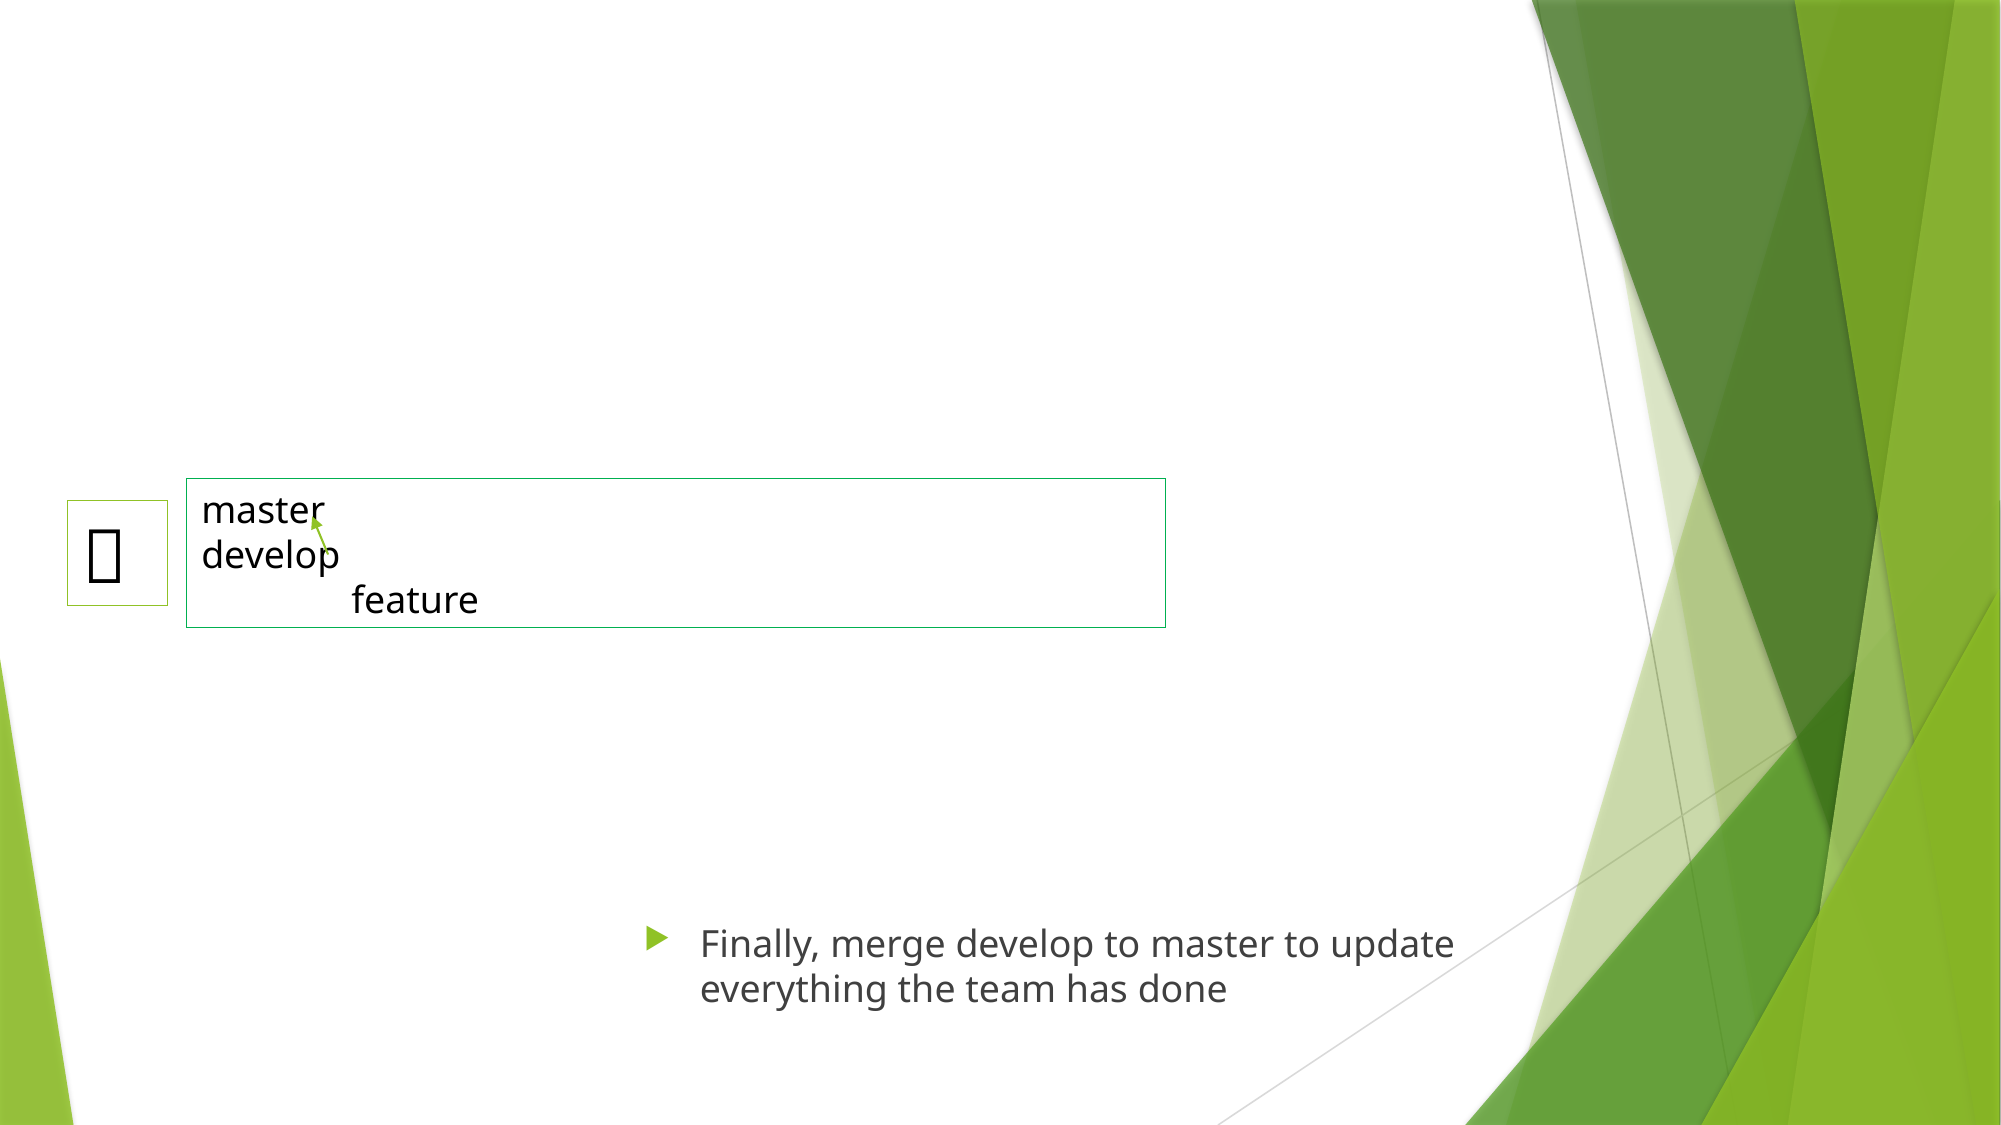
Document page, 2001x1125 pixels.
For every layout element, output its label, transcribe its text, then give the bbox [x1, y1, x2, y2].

text_box  [67, 500, 168, 606]
text_box master develop feature [186, 478, 1166, 628]
list Finally, merge develop to master to update everything the team has done [628, 912, 1559, 1125]
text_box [311, 515, 329, 555]
